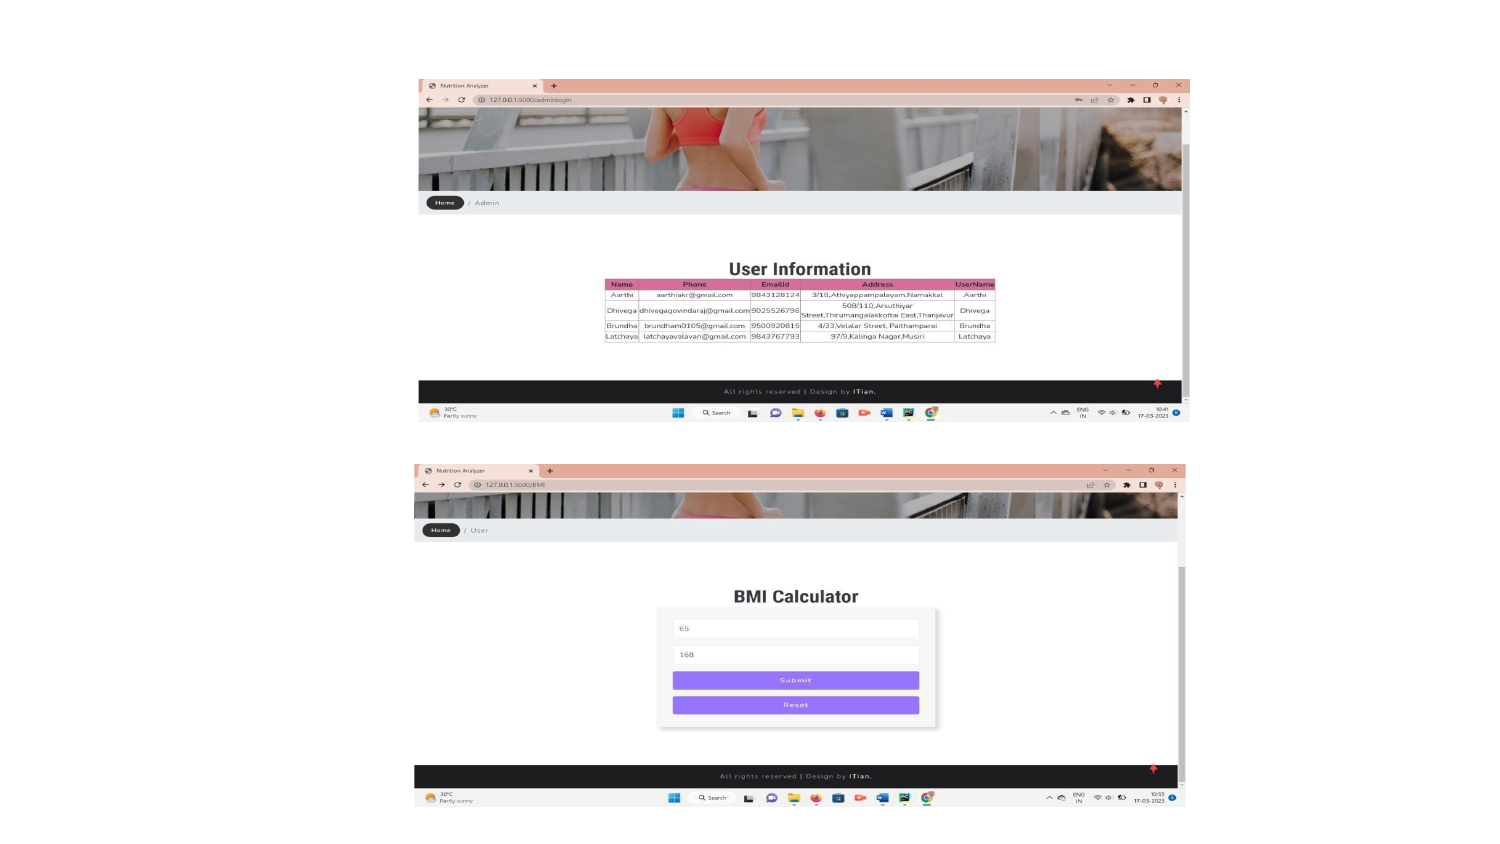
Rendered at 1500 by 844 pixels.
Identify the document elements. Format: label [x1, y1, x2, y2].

text_box [414, 464, 1186, 807]
text_box [418, 79, 1190, 422]
